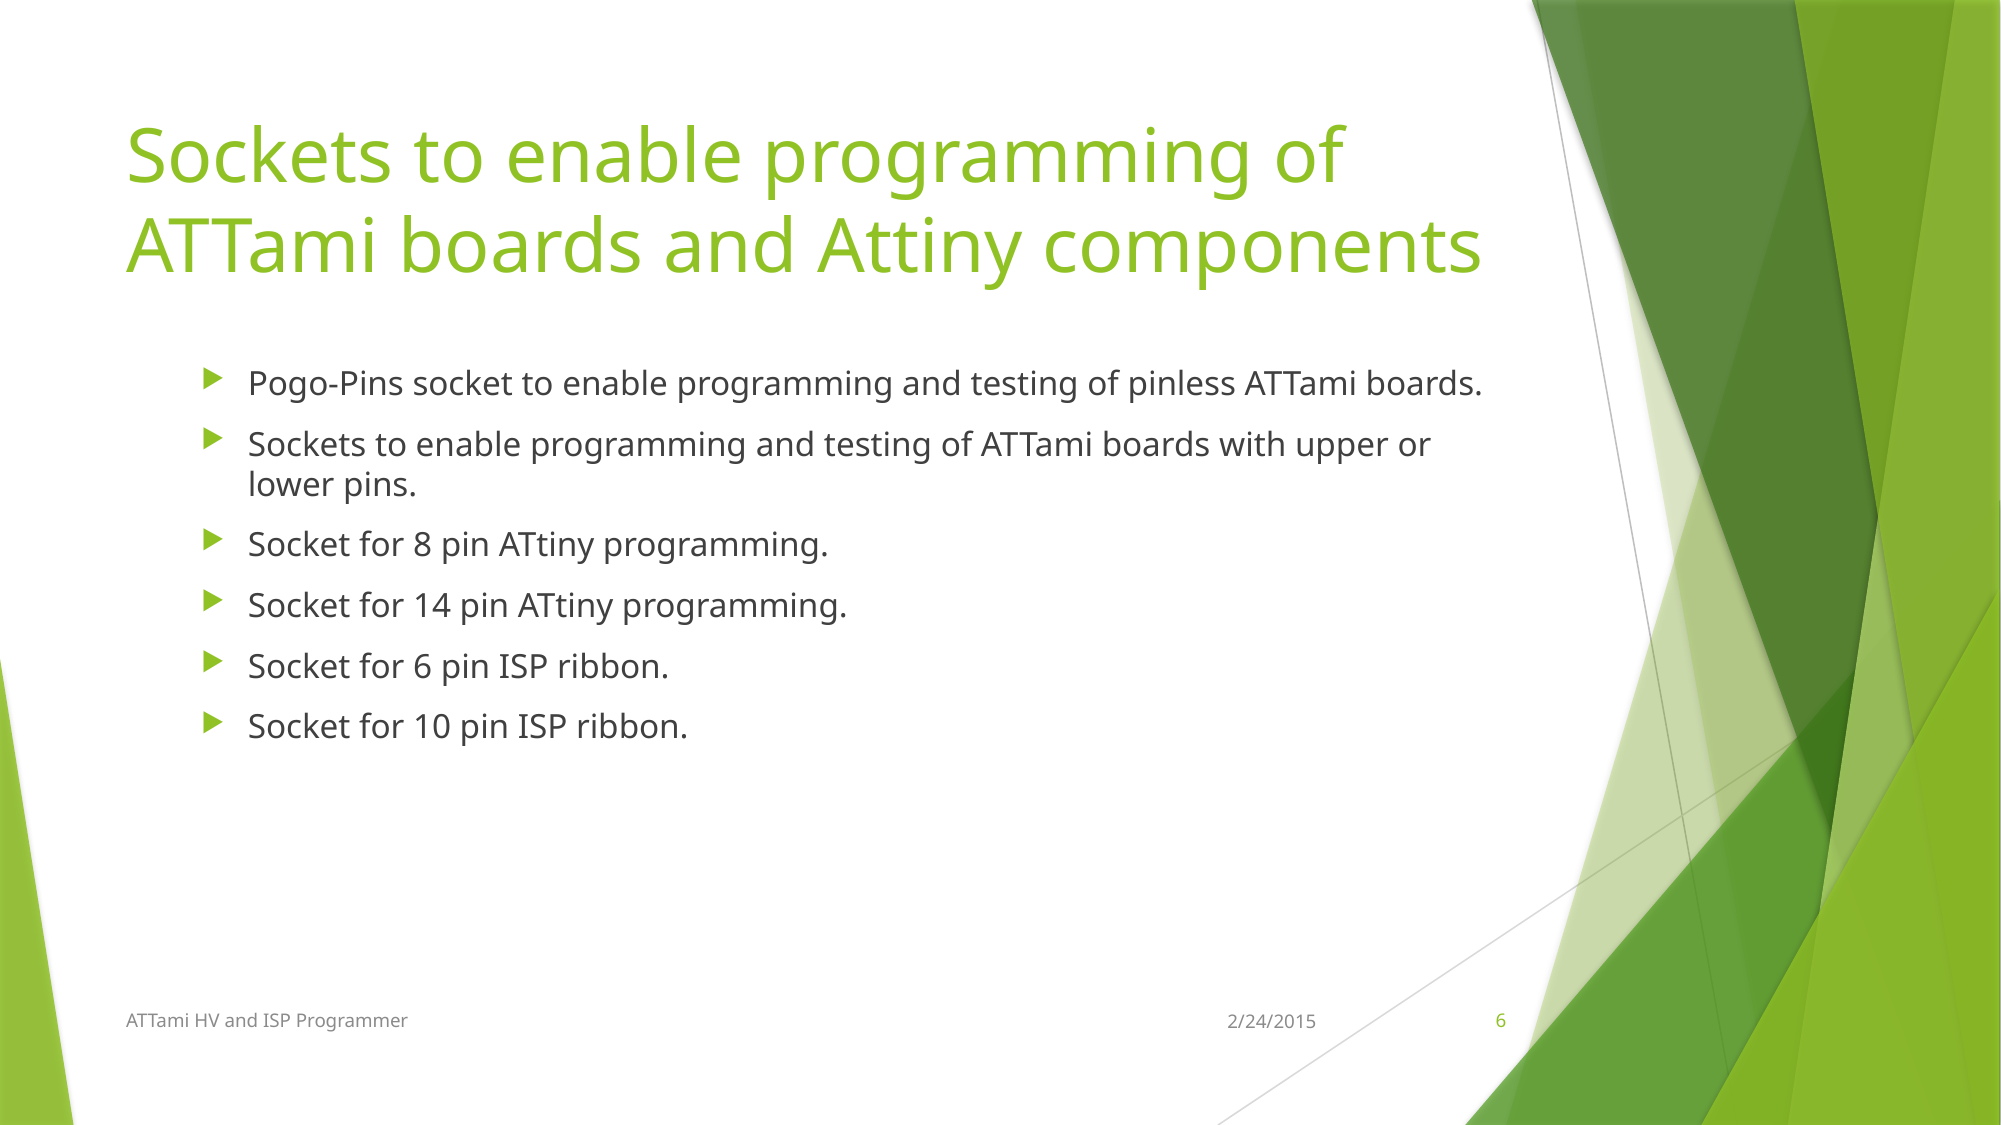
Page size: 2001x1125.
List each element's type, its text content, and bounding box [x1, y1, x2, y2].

footer ATTami HV and ISP Programmer [111, 991, 1145, 1051]
list Pogo-Pins socket to enable programming and testing of pinless ATTami boards. Sockets to enable programming and testing of ATTami boards with upper or lower pins. Socket for 8 pin ATtiny programming. Socket for 14 pin ATtiny programming. Socket for 6 pin ISP ribbon. Socket for 10 pin ISP ribbon. [111, 354, 1522, 992]
slide_number 6 [1409, 991, 1522, 1051]
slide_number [1181, 991, 1332, 1051]
title Sockets to enable programming of ATTami boards and Attiny components [111, 99, 1522, 317]
